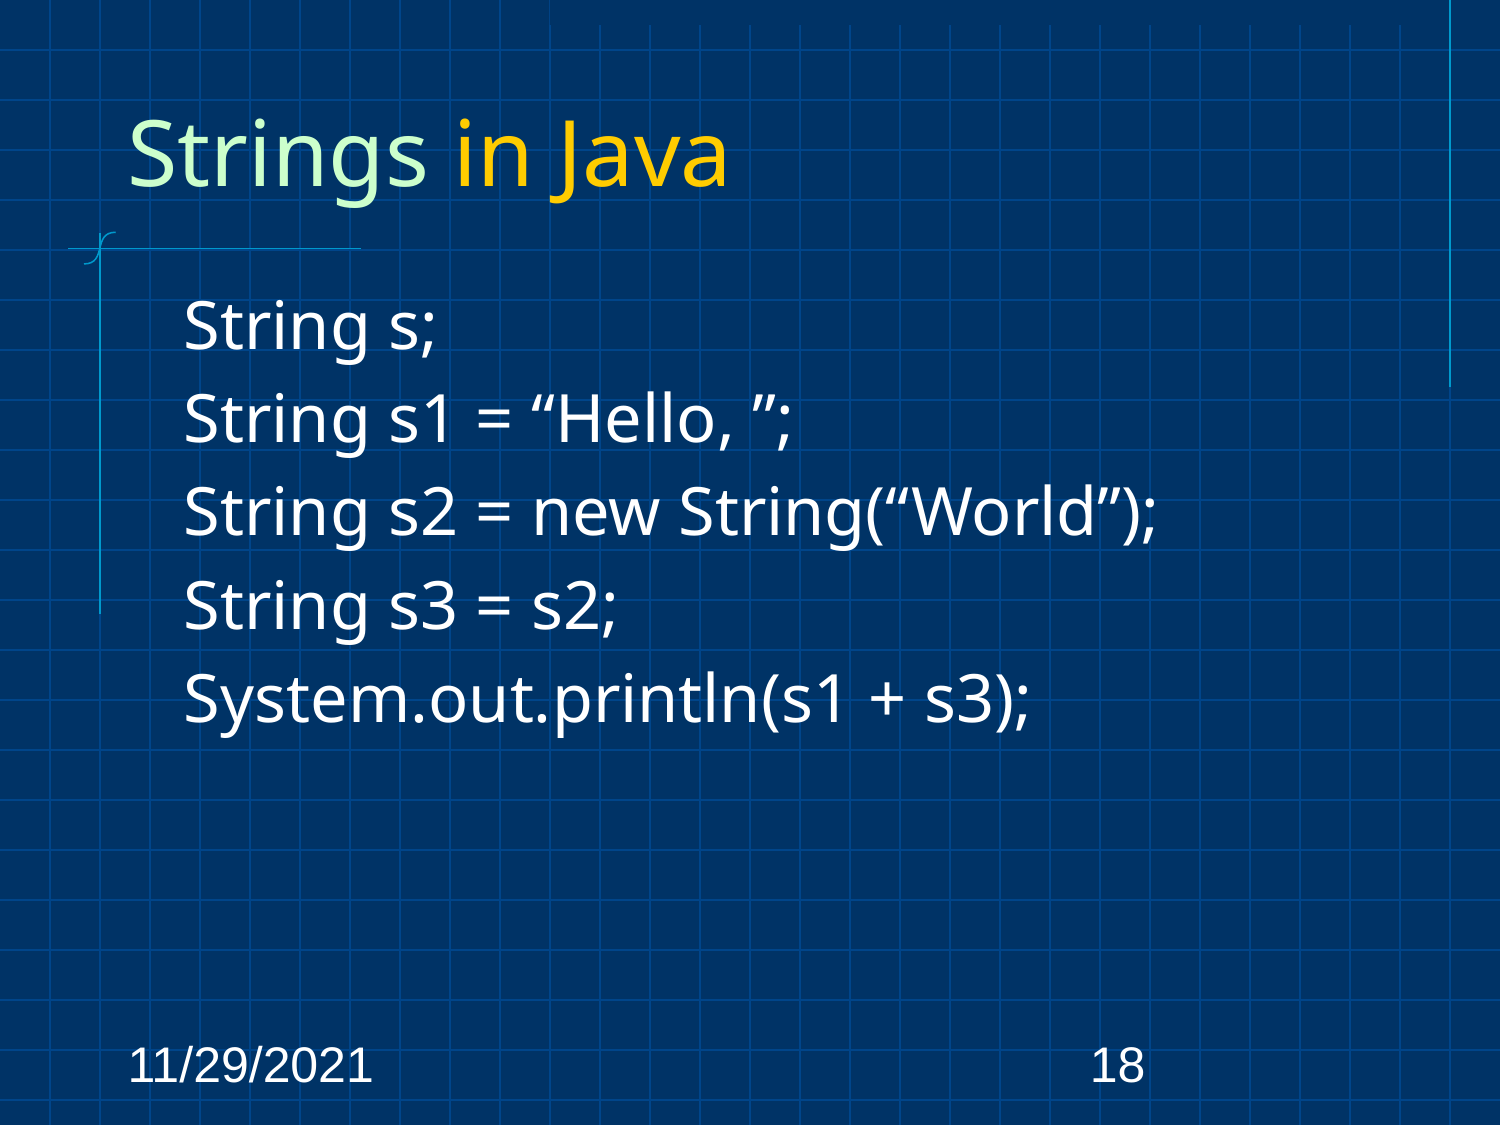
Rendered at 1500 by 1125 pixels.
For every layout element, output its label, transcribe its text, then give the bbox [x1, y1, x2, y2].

title Strings in Java [112, 112, 1338, 213]
list String s; String s1 = “Hello, ”; String s2 = new String(“World”); String s3 = s2; System.out.println(s1 + s3); [112, 275, 1388, 1025]
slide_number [112, 1025, 425, 1100]
slide_number ‹#› [1074, 1025, 1388, 1100]
